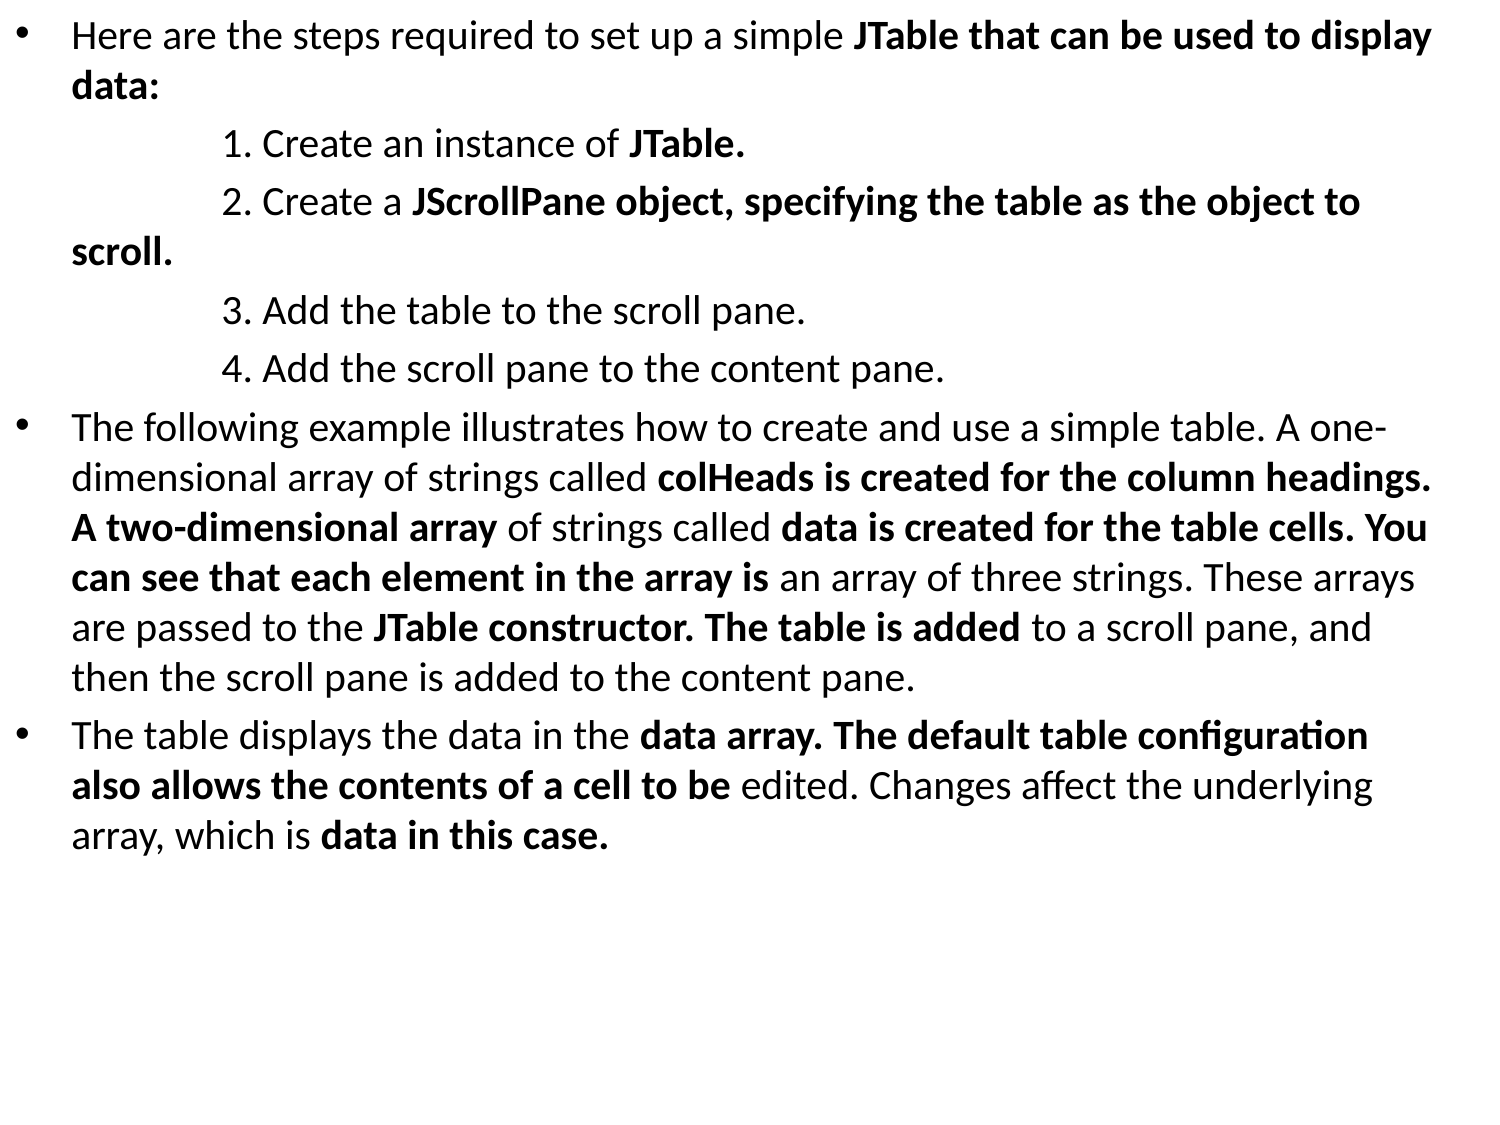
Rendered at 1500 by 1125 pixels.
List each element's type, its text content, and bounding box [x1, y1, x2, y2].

list Here are the steps required to set up a simple JTable that can be used to display data: 1. Create an instance of JTable. 2. Create a JScrollPane object, specifying the table as the object to scroll. 3. Add the table to the scroll pane. 4. Add the scroll pane to the content pane. The following example illustrates how to create and use a simple table. A one-dimensional array of strings called colHeads is created for the column headings. A two-dimensional array of strings called data is created for the table cells. You can see that each element in the array is an array of three strings. These arrays are passed to the JTable constructor. The table is added to a scroll pane, and then the scroll pane is added to the content pane. The table displays the data in the data array. The default table configuration also allows the contents of a cell to be edited. Changes affect the underlying array, which is data in this case. [0, 0, 1450, 1125]
